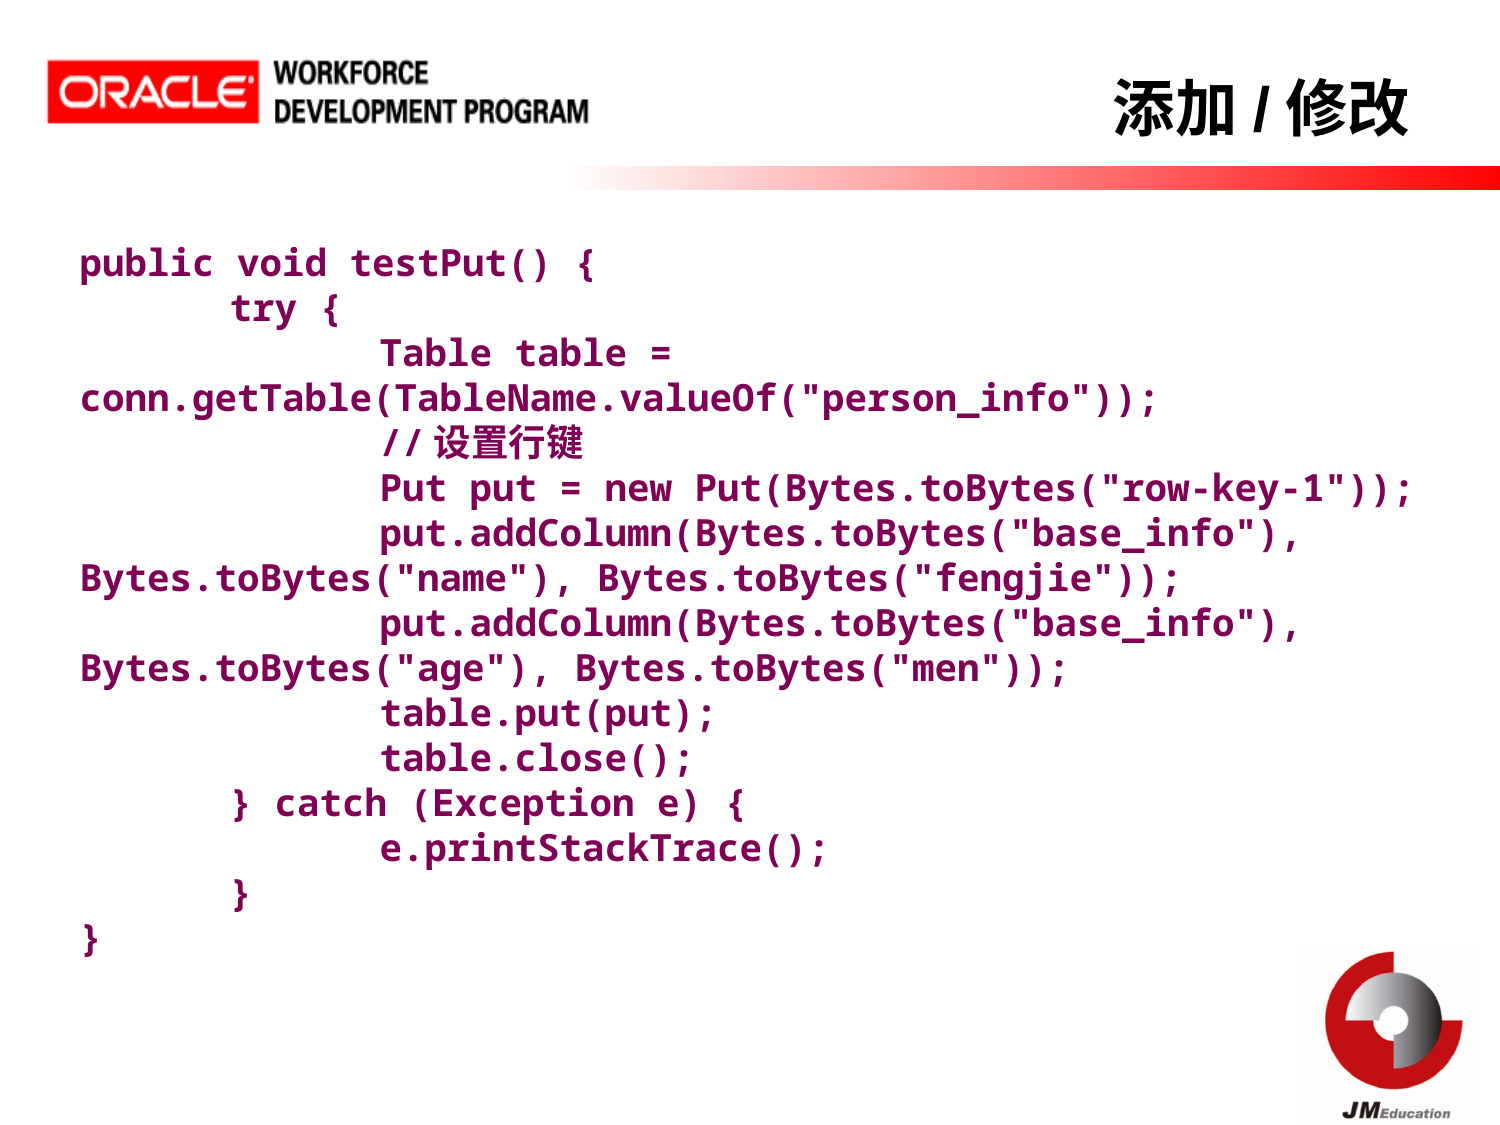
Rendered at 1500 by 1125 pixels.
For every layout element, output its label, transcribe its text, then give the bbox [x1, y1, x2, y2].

picture [1297, 967, 1478, 1125]
text_box 添加/修改 [99, 37, 1425, 152]
picture [0, 0, 636, 186]
text_box public void testPut() { try { Table table = conn.getTable(TableName.valueOf("person_info")); //设置行键 Put put = new Put(Bytes.toBytes("row-key-1")); put.addColumn(Bytes.toBytes("base_info"), Bytes.toBytes("name"), Bytes.toBytes("fengjie")); put.addColumn(Bytes.toBytes("base_info"), Bytes.toBytes("age"), Bytes.toBytes("men")); table.put(put); table.close(); } catch (Exception e) { e.printStackTrace(); } } [64, 231, 1500, 967]
